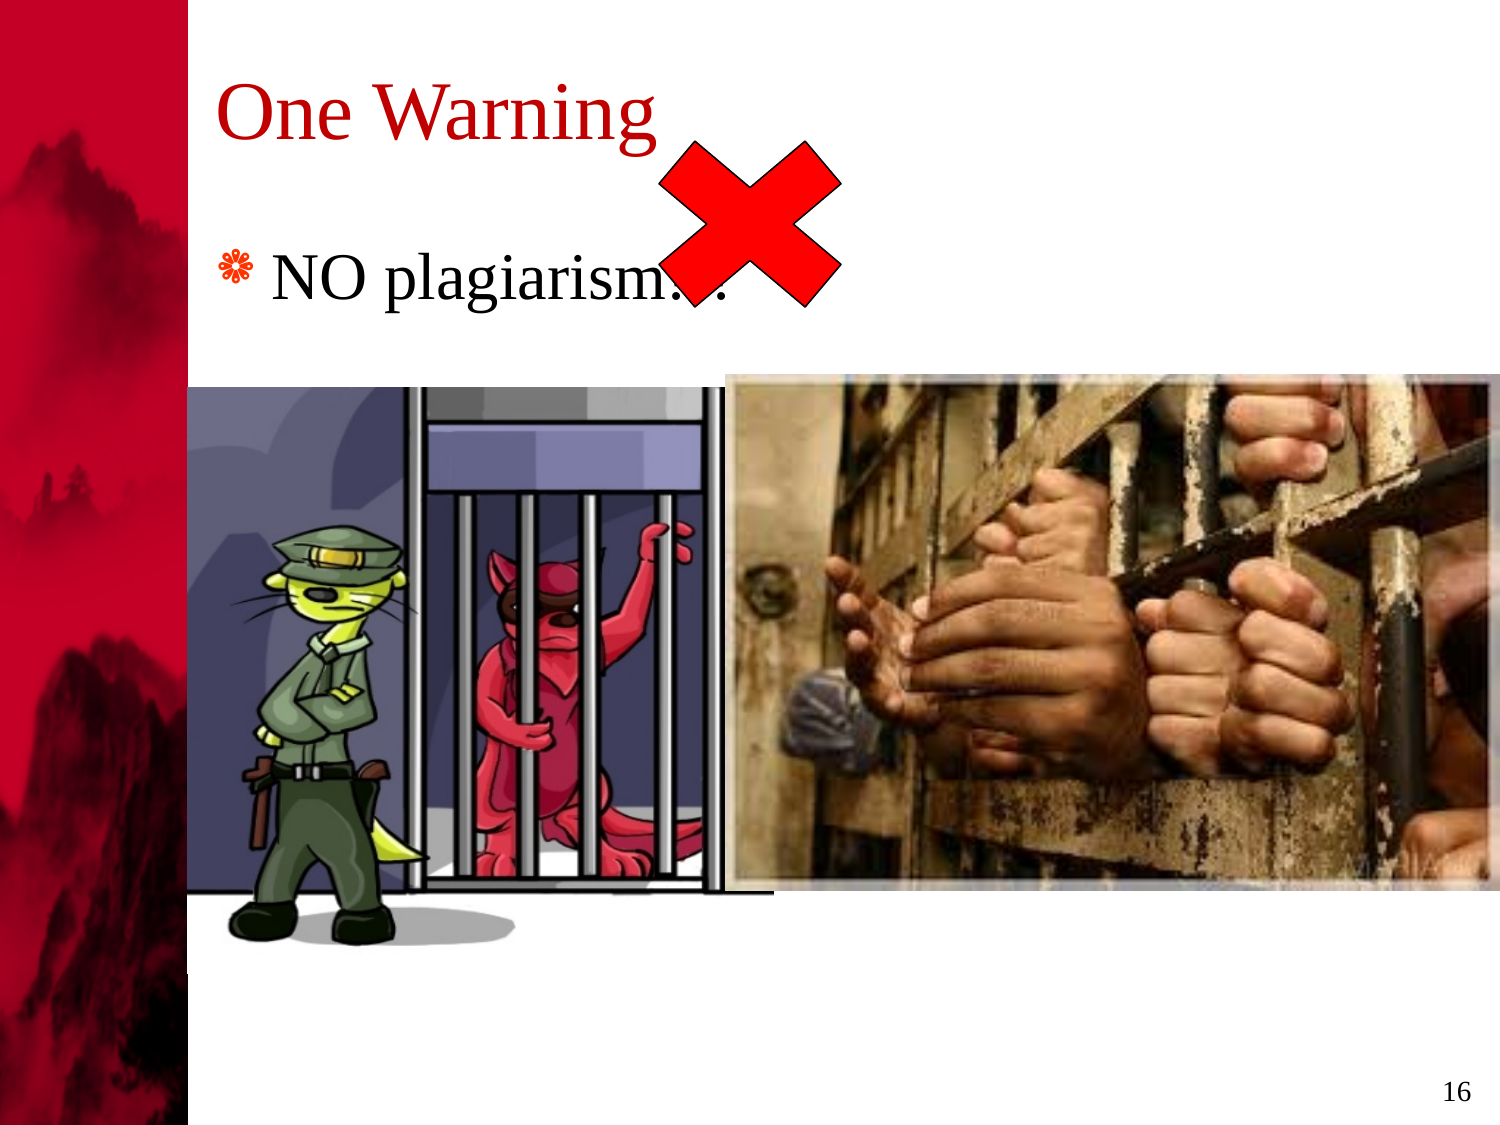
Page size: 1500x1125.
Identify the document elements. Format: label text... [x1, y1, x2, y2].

picture [0, 0, 1500, 1125]
slide_number 16 [1136, 1065, 1487, 1125]
text_box [658, 141, 842, 308]
list NO plagiarism!!! [199, 224, 1488, 385]
list NO plagiarism!!! [199, 899, 1488, 1088]
title One Warning [199, 12, 1485, 201]
